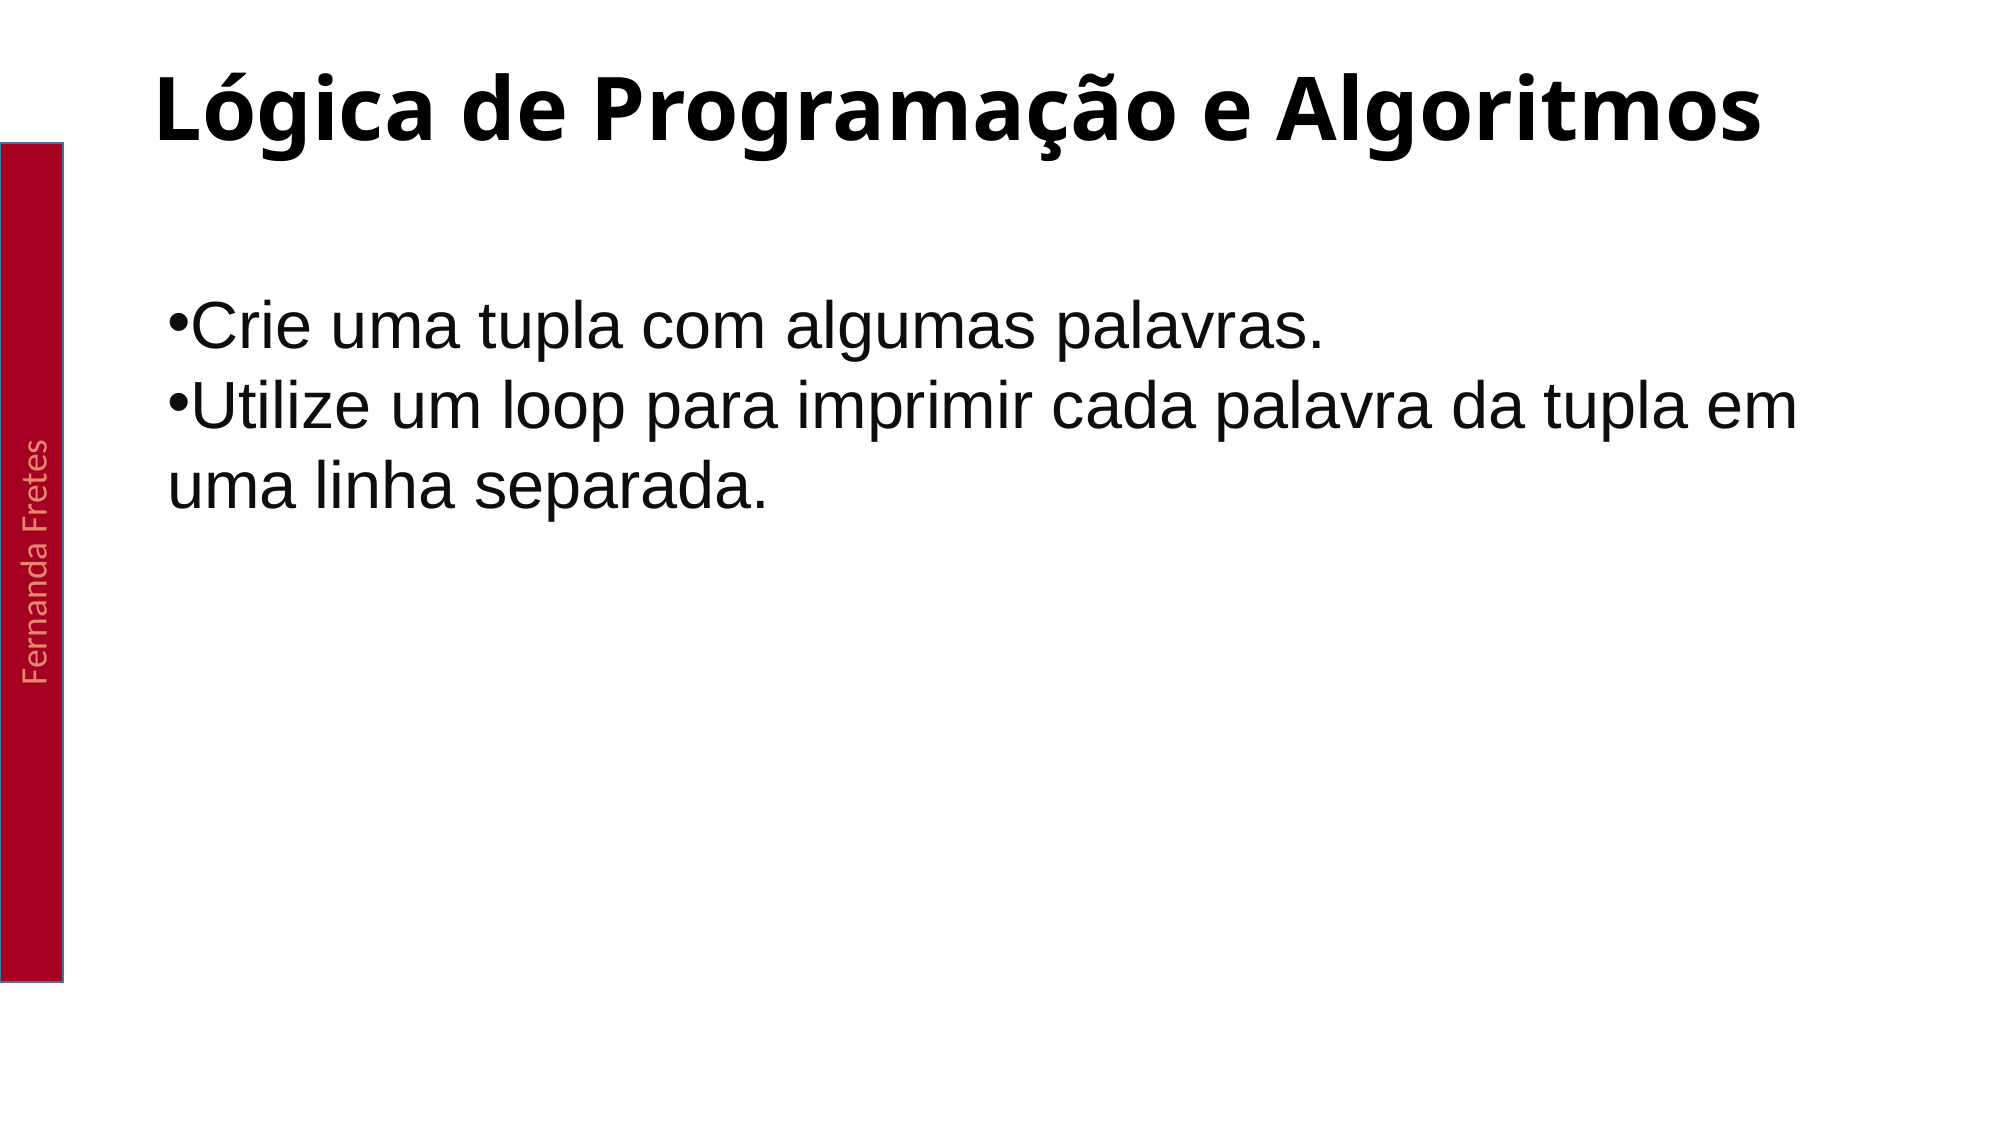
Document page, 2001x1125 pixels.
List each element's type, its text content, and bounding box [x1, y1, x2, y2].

text_box Lógica de Programação e Algoritmos [137, 56, 1863, 167]
text_box Fernanda Fretes [0, 142, 64, 983]
text_box Crie uma tupla com algumas palavras. Utilize um loop para imprimir cada palavra da tupla em uma linha separada. [152, 274, 1896, 529]
